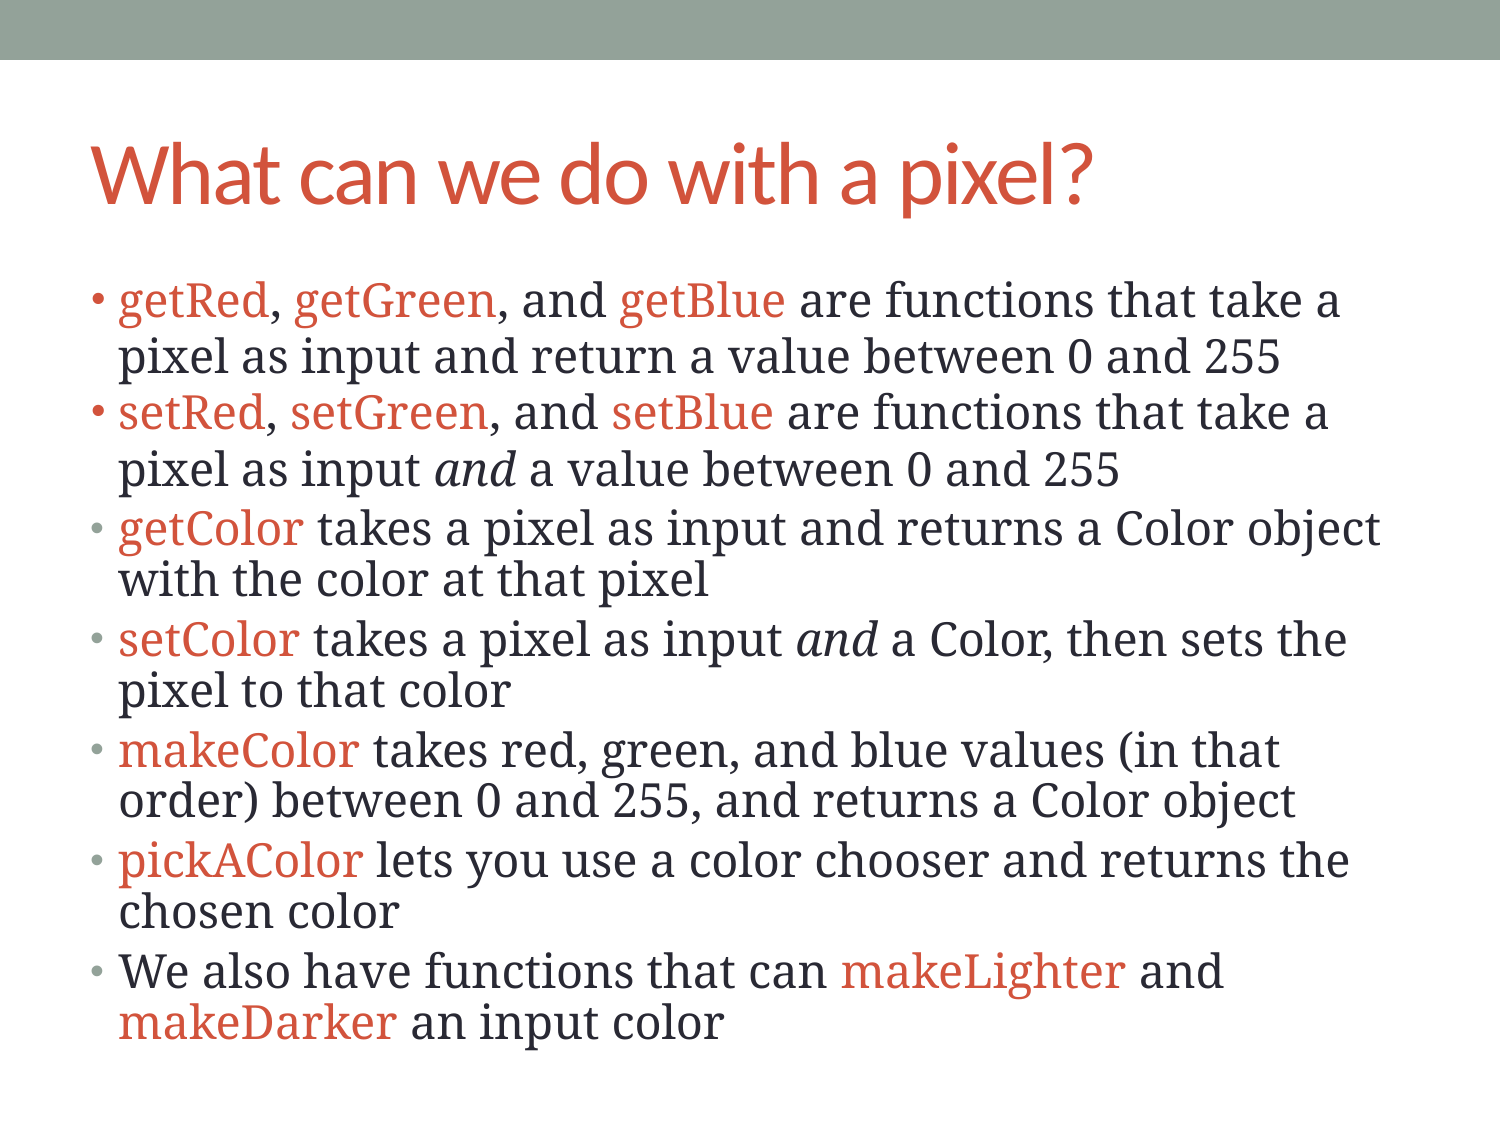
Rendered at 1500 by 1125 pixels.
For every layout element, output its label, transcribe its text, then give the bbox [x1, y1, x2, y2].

list getRed, getGreen, and getBlue are functions that take a pixel as input and return a value between 0 and 255 setRed, setGreen, and setBlue are functions that take a pixel as input and a value between 0 and 255 getColor takes a pixel as input and returns a Color object with the color at that pixel setColor takes a pixel as input and a Color, then sets the pixel to that color makeColor takes red, green, and blue values (in that order) between 0 and 255, and returns a Color object pickAColor lets you use a color chooser and returns the chosen color We also have functions that can makeLighter and makeDarker an input color [75, 262, 1425, 1063]
title What can we do with a pixel? [75, 87, 1425, 250]
